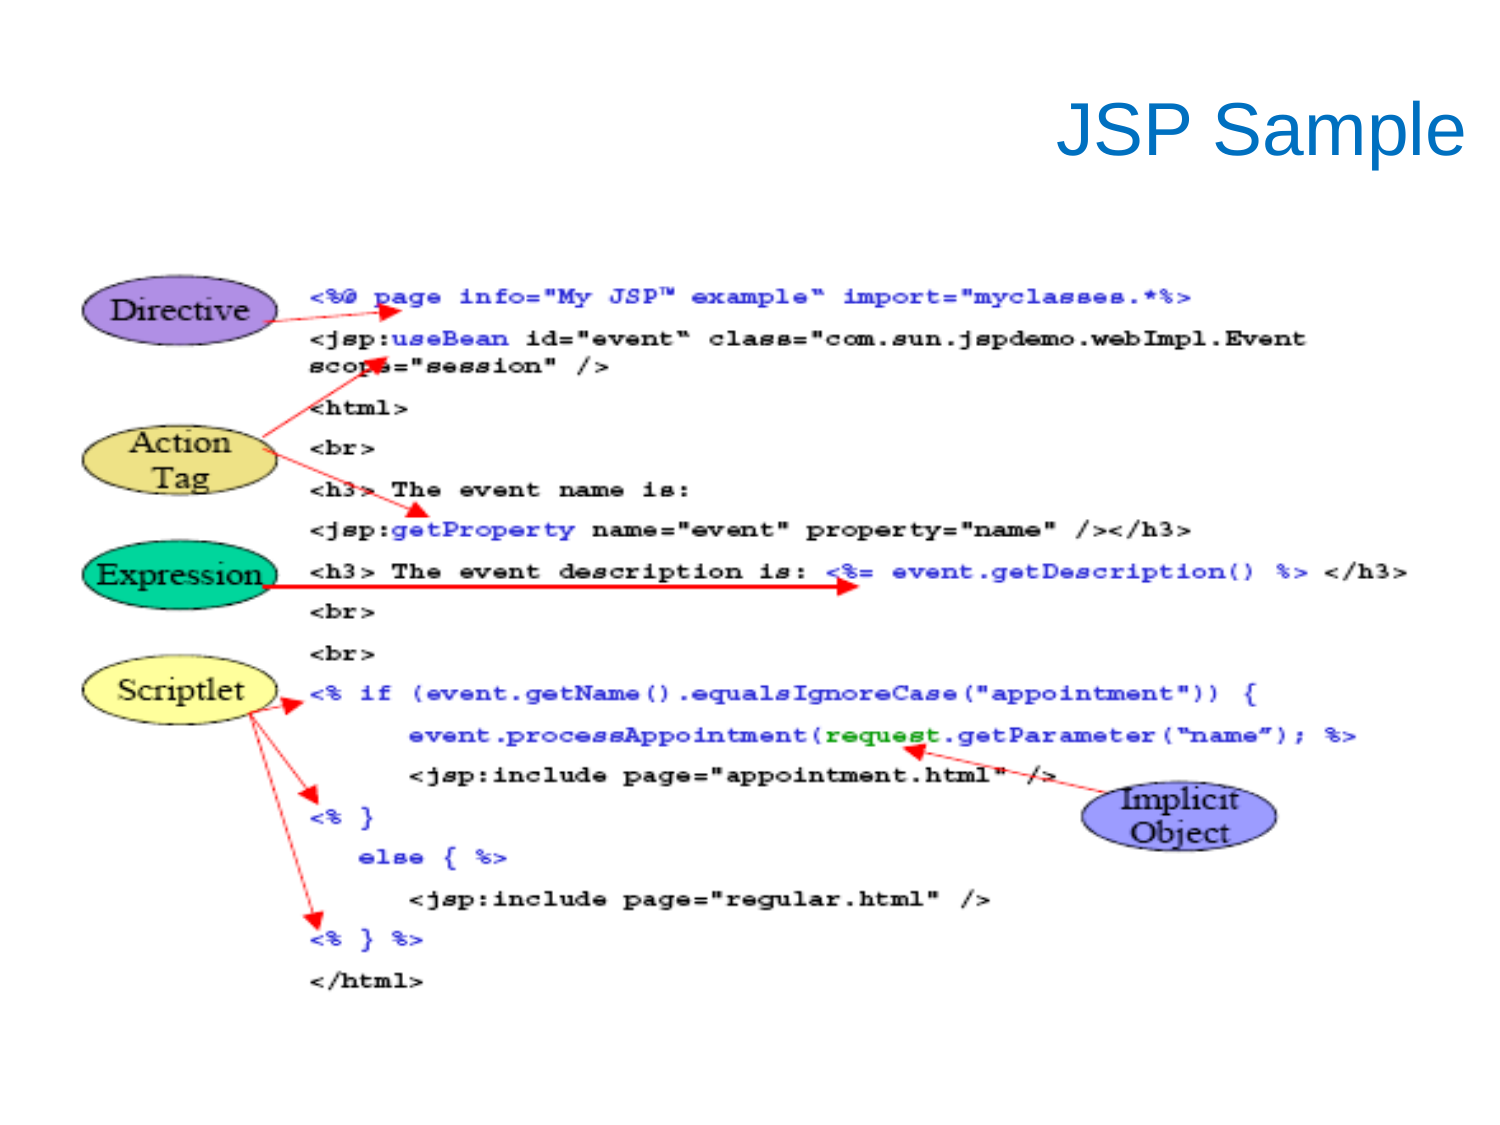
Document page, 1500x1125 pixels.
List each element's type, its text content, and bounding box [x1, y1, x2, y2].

text_box JSP Sample [207, 62, 1483, 188]
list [74, 262, 1426, 1006]
